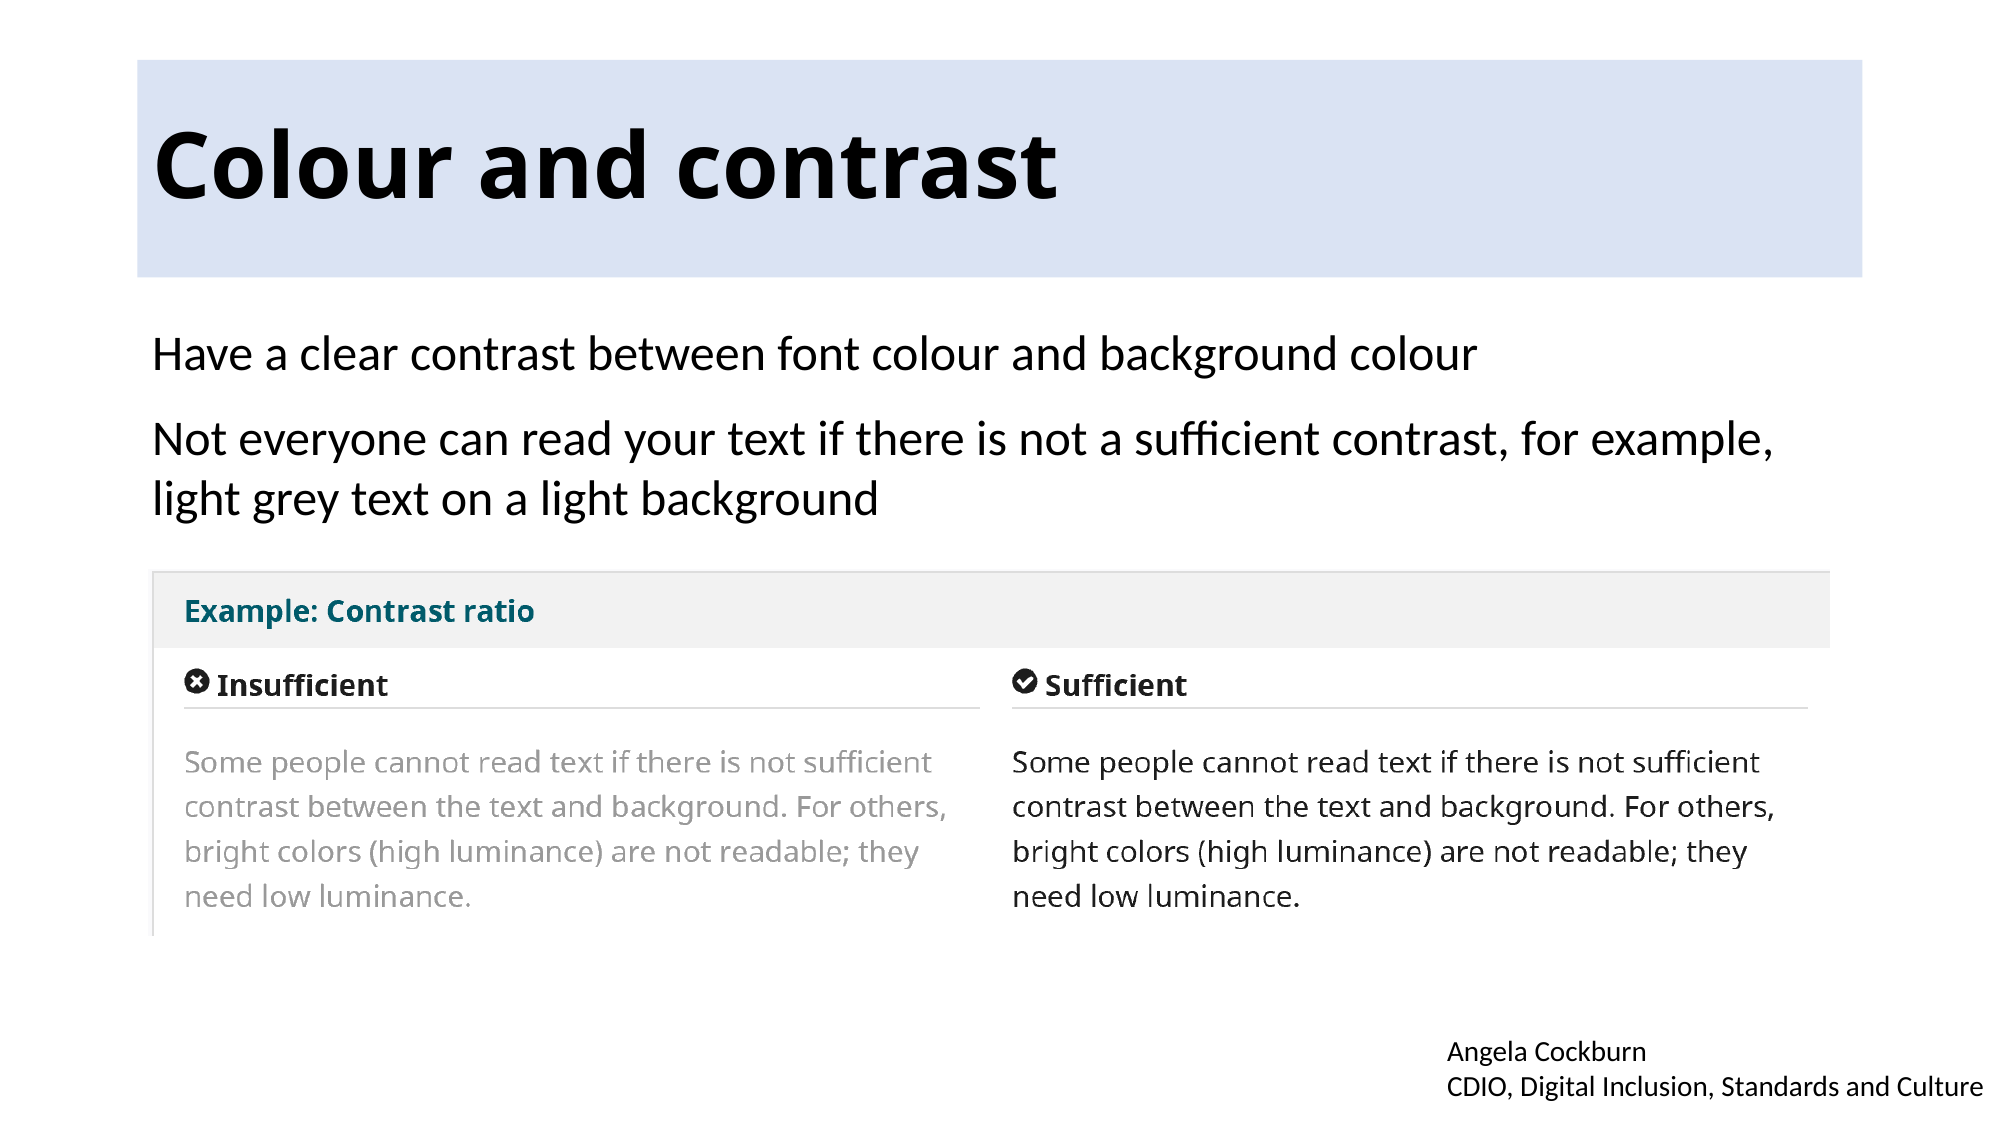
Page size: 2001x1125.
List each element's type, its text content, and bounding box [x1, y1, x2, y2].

title Colour and contrast [137, 59, 1863, 278]
text_box Angela Cockburn CDIO, Digital Inclusion, Standards and Culture [1432, 1025, 2000, 1111]
picture [148, 569, 1830, 936]
text_box Have a clear contrast between font colour and background colour Not everyone can read your text if there is not a sufficient contrast, for example, light grey text on a light background [137, 312, 1841, 533]
